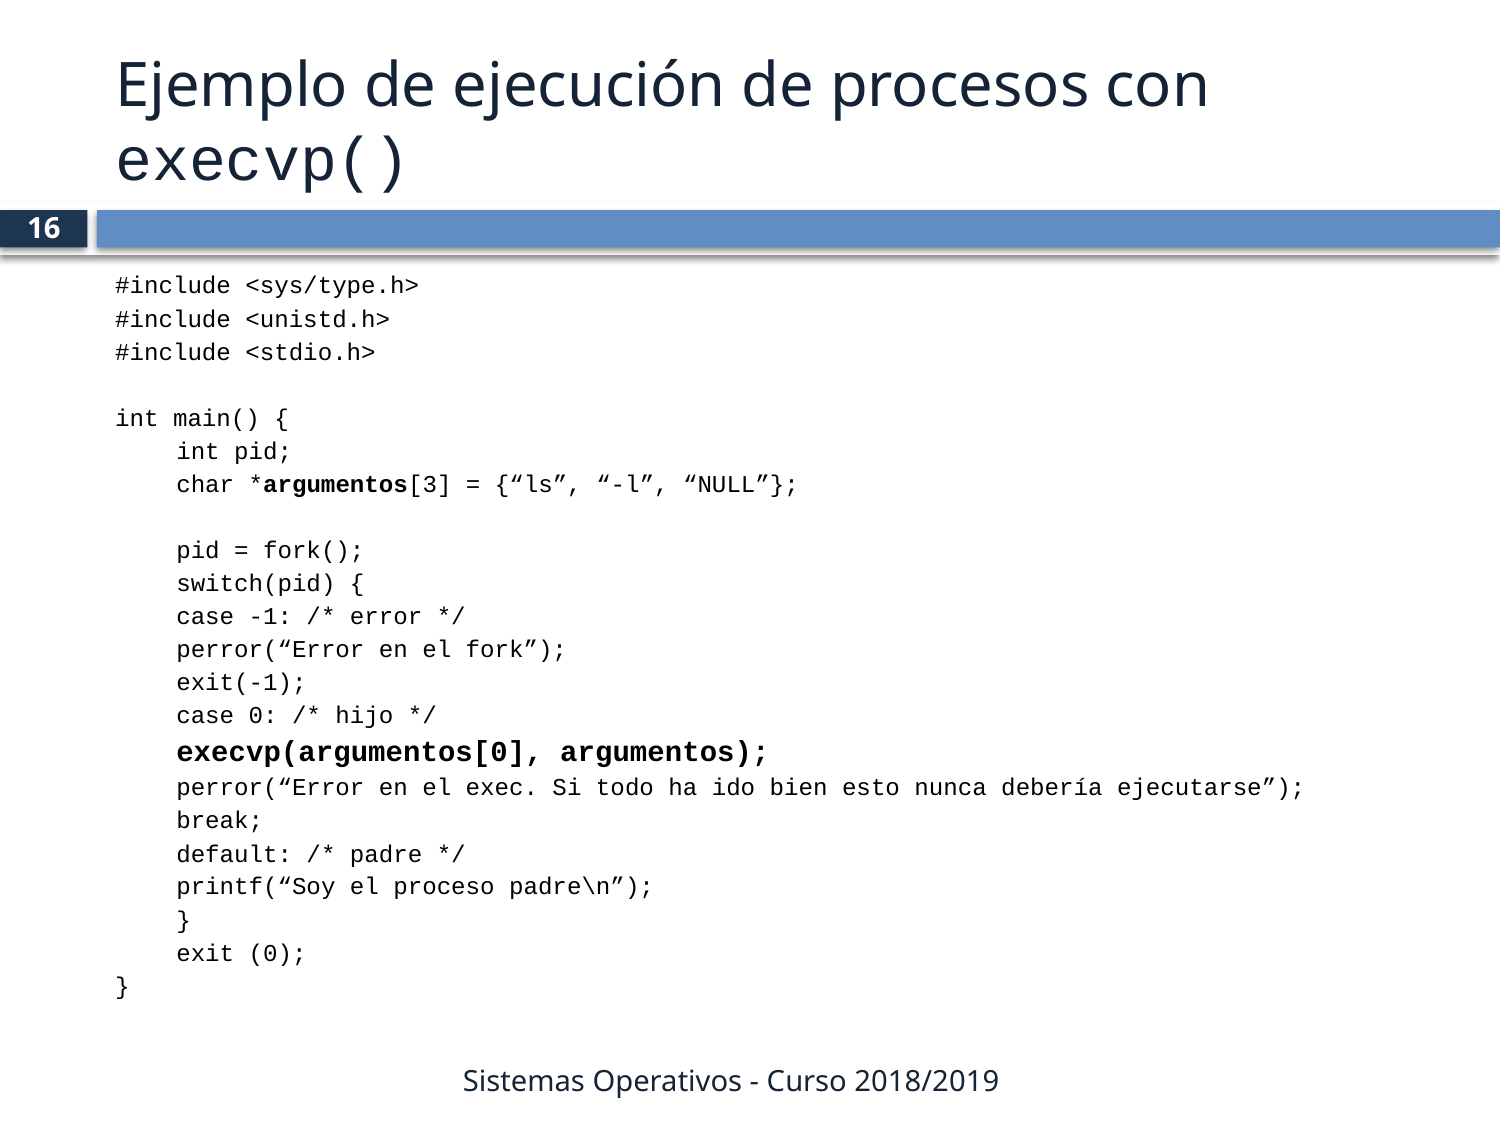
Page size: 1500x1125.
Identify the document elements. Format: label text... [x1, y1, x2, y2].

slide_number 16 [0, 208, 88, 249]
title Ejemplo de ejecución de procesos con execvp() [100, 37, 1438, 200]
list #include <sys/type.h> #include <unistd.h> #include <stdio.h> int main() { int pid; char *argumentos[3] = {“ls”, “-l”, “NULL”}; pid = fork(); switch(pid) { case -1: /* error */ perror(“Error en el fork”); exit(-1); case 0: /* hijo */ execvp(argumentos[0], argumentos); perror(“Error en el exec. Si todo ha ido bien esto nunca debería ejecutarse”); break; default: /* padre */ printf(“Soy el proceso padre\n”); } exit (0); } [100, 262, 1438, 1024]
text_box Sistemas Operativos - Curso 2018/2019 [125, 1049, 1015, 1110]
